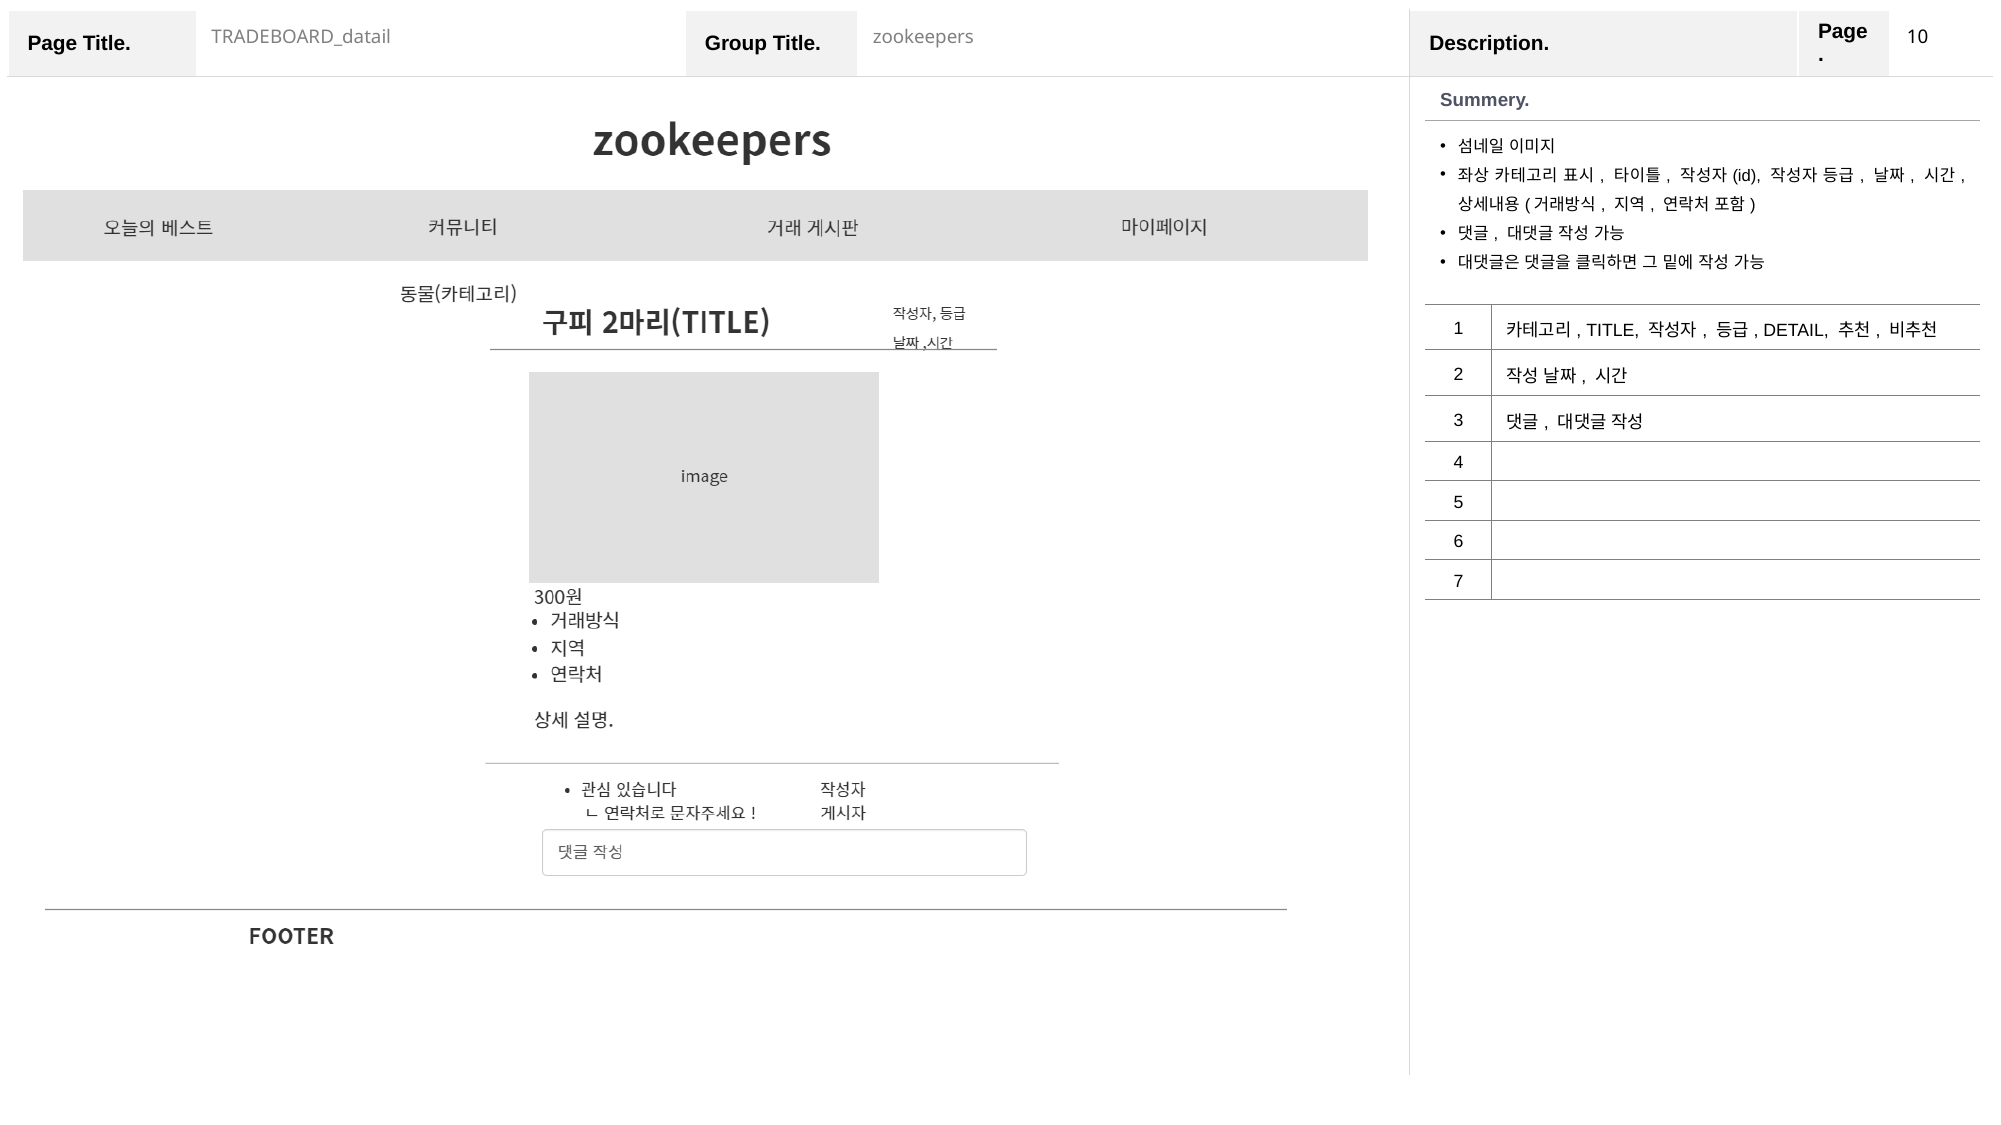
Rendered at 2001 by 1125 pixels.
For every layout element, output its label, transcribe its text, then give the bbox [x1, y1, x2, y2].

table_header Summery. [1425, 78, 1980, 120]
table_cell 카테고리, TITLE, 작성자, 등급, DETAIL, 추천, 비추천 [1492, 305, 1980, 349]
table_cell 댓글, 대댓글 작성 [1492, 396, 1980, 441]
table_cell 2 [1425, 350, 1491, 395]
table_cell 4 [1425, 442, 1491, 480]
picture [0, 103, 1409, 951]
table_cell 1 [1425, 305, 1491, 349]
table_cell 5 [1425, 481, 1491, 520]
table_cell 6 [1425, 521, 1491, 559]
table_cell [1492, 521, 1980, 559]
table_cell 7 [1425, 560, 1491, 599]
text_box 10 [1892, 17, 2000, 58]
list TRADEBOARD_datail [196, 18, 684, 55]
table_cell 섬네일 이미지 좌상 카테고리 표시, 타이틀, 작성자(id), 작성자 등급, 날짜, 시간, 상세내용(거래방식, 지역, 연락처 포함) 댓글, 대댓글 작성 가능 대댓글은 댓글을 클릭하면 그 밑에 작성 가능 [1425, 121, 1980, 304]
table_cell 3 [1425, 396, 1491, 441]
table_cell [1492, 442, 1980, 480]
list zookeepers [858, 18, 1405, 55]
table_cell 작성 날짜, 시간 [1492, 350, 1980, 395]
table_cell [1492, 481, 1980, 520]
table_cell [1492, 560, 1980, 599]
